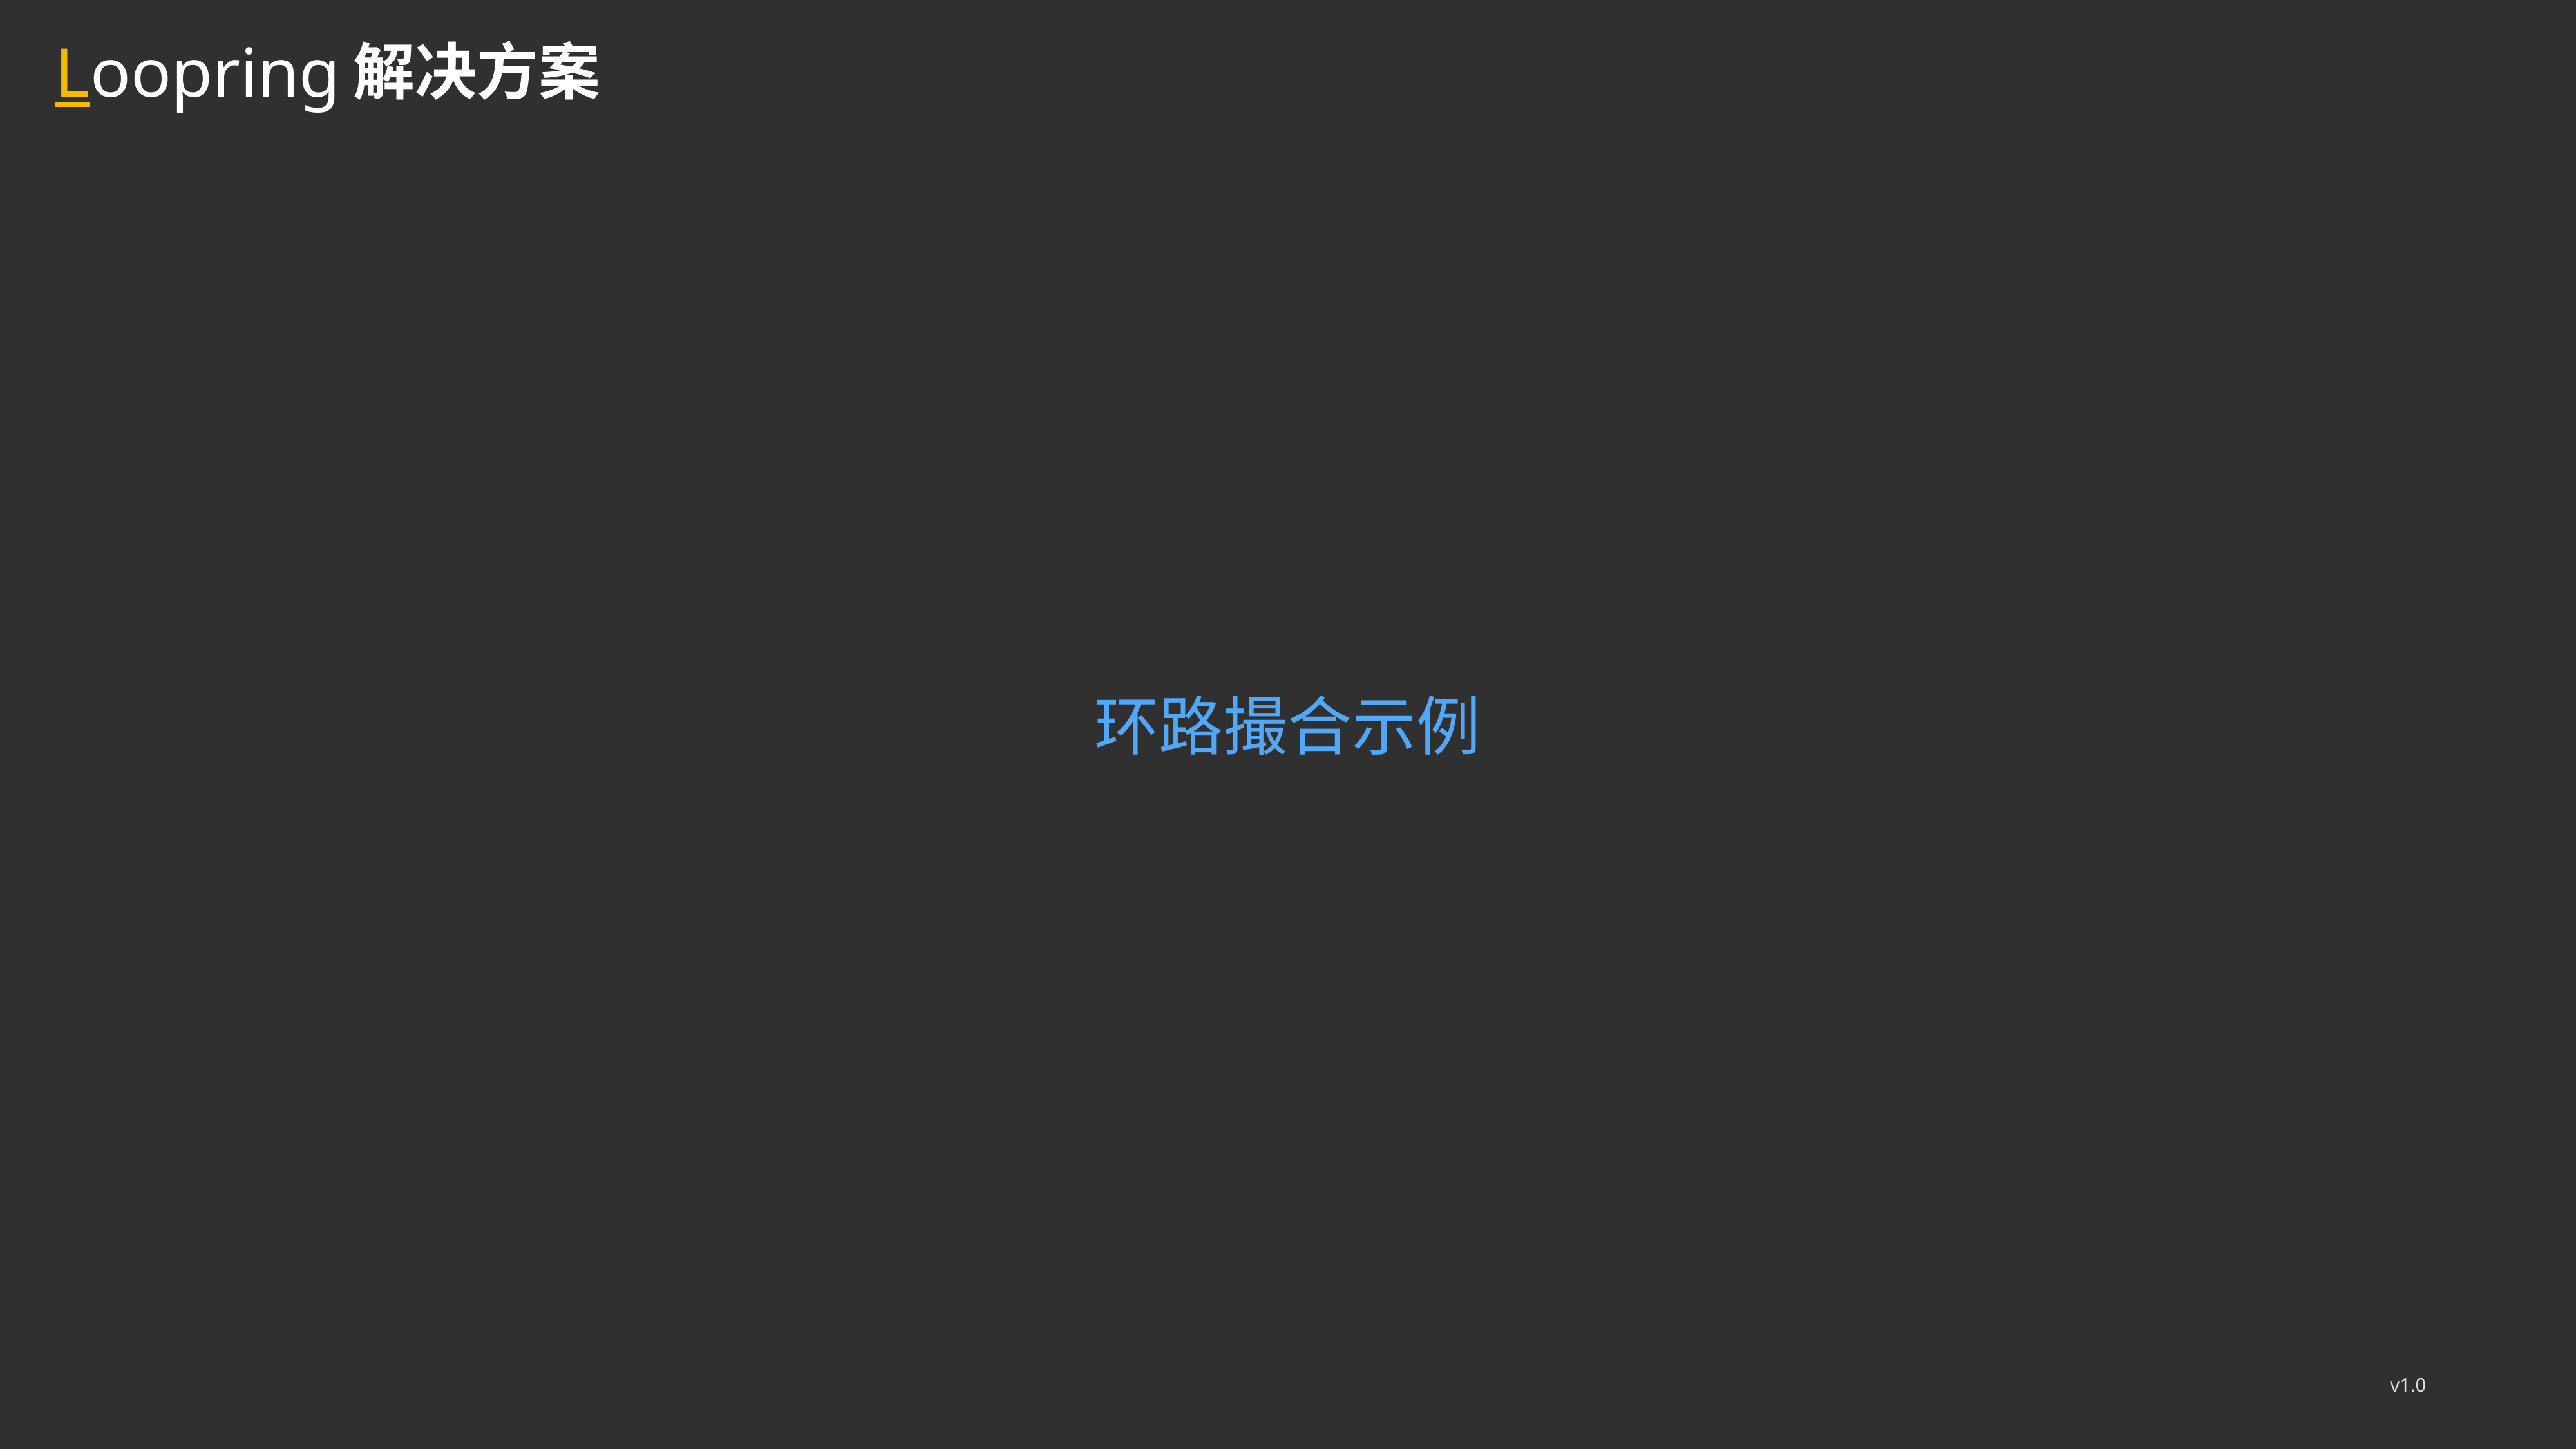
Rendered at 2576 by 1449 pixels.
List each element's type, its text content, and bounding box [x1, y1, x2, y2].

text_box v1.0 [2382, 1365, 2434, 1404]
text_box Loopring [47, 22, 348, 118]
text_box 环路撮合示例 [1087, 678, 1489, 771]
text_box 解决方案 [346, 25, 608, 115]
